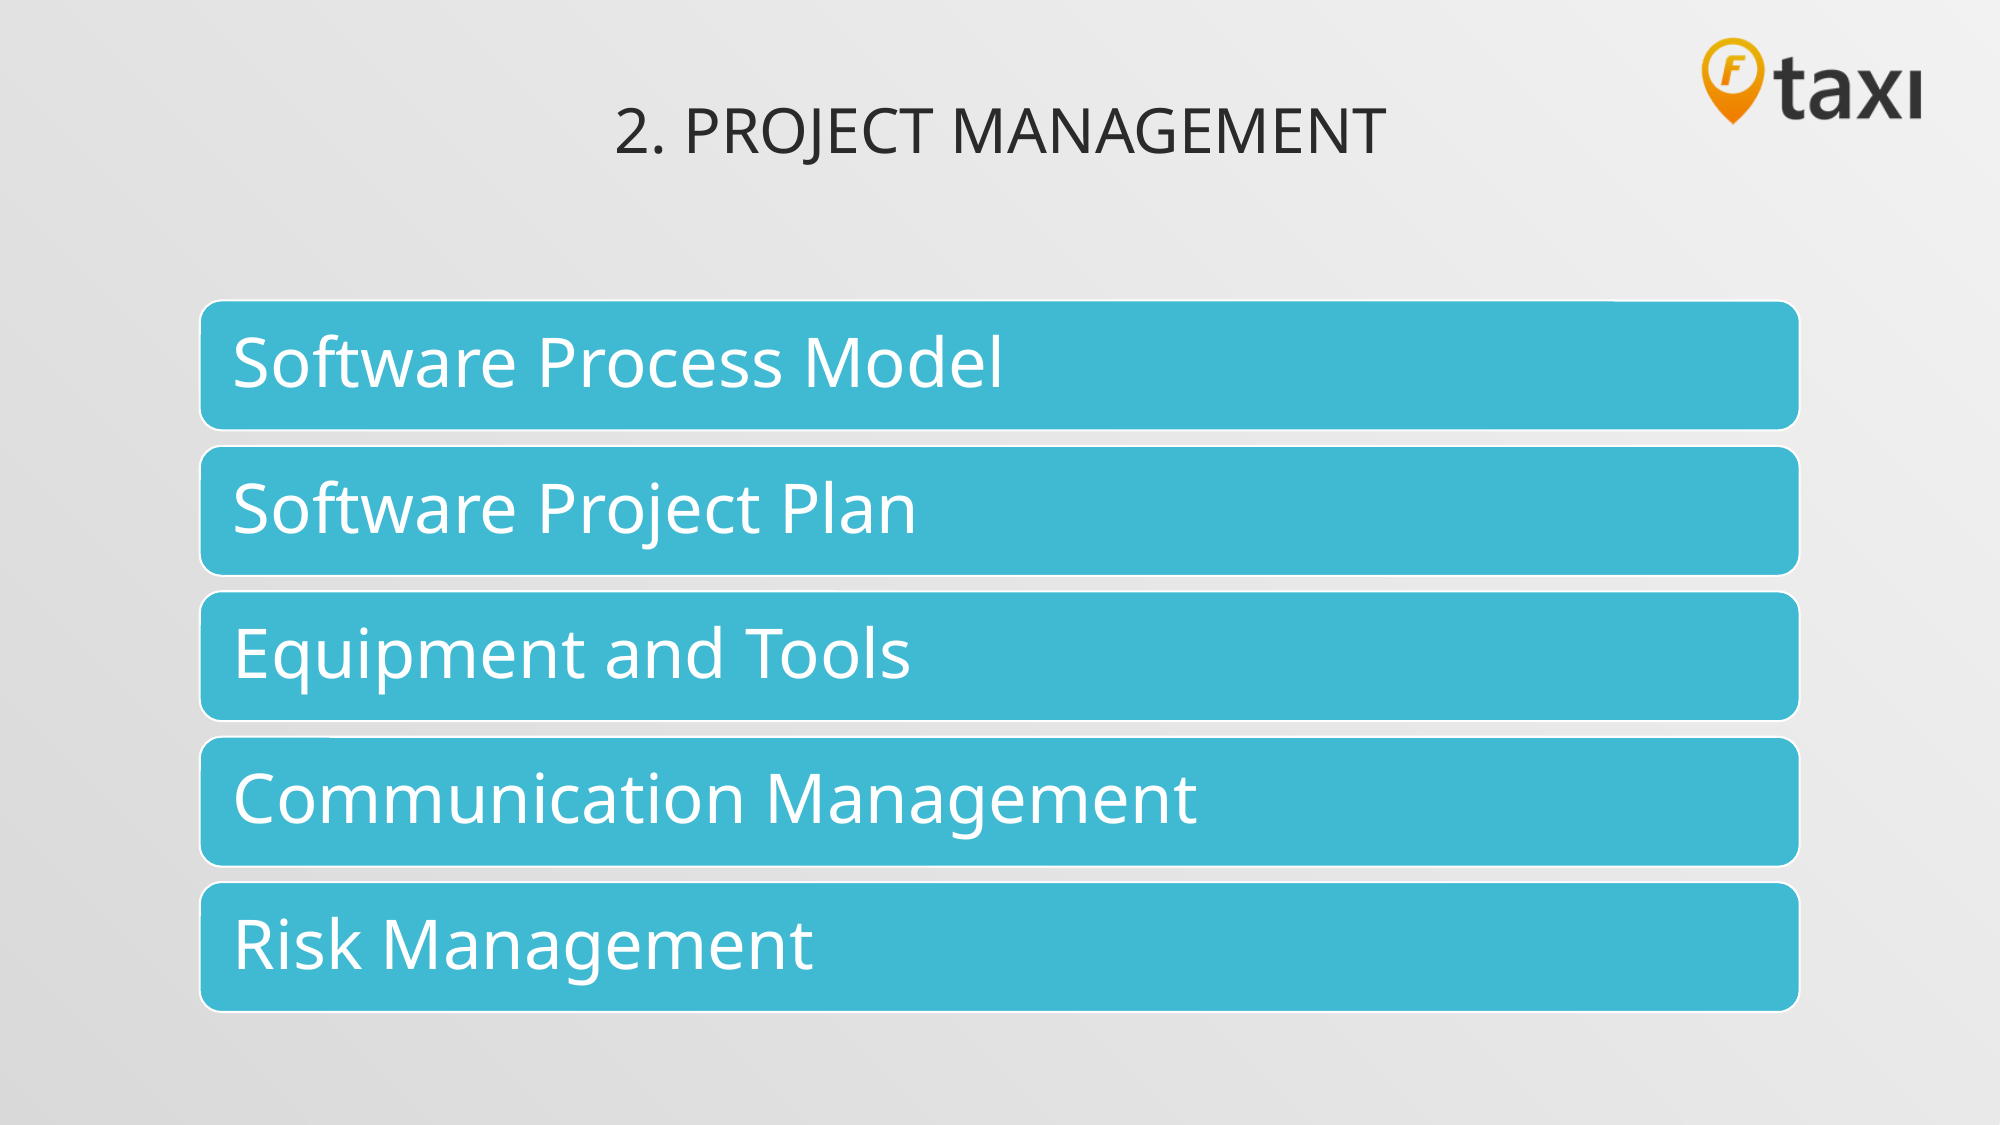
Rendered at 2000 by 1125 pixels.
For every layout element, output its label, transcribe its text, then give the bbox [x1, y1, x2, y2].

text_box 2. Project Management [599, 50, 1488, 175]
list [199, 299, 1800, 1013]
picture [1699, 37, 1927, 125]
